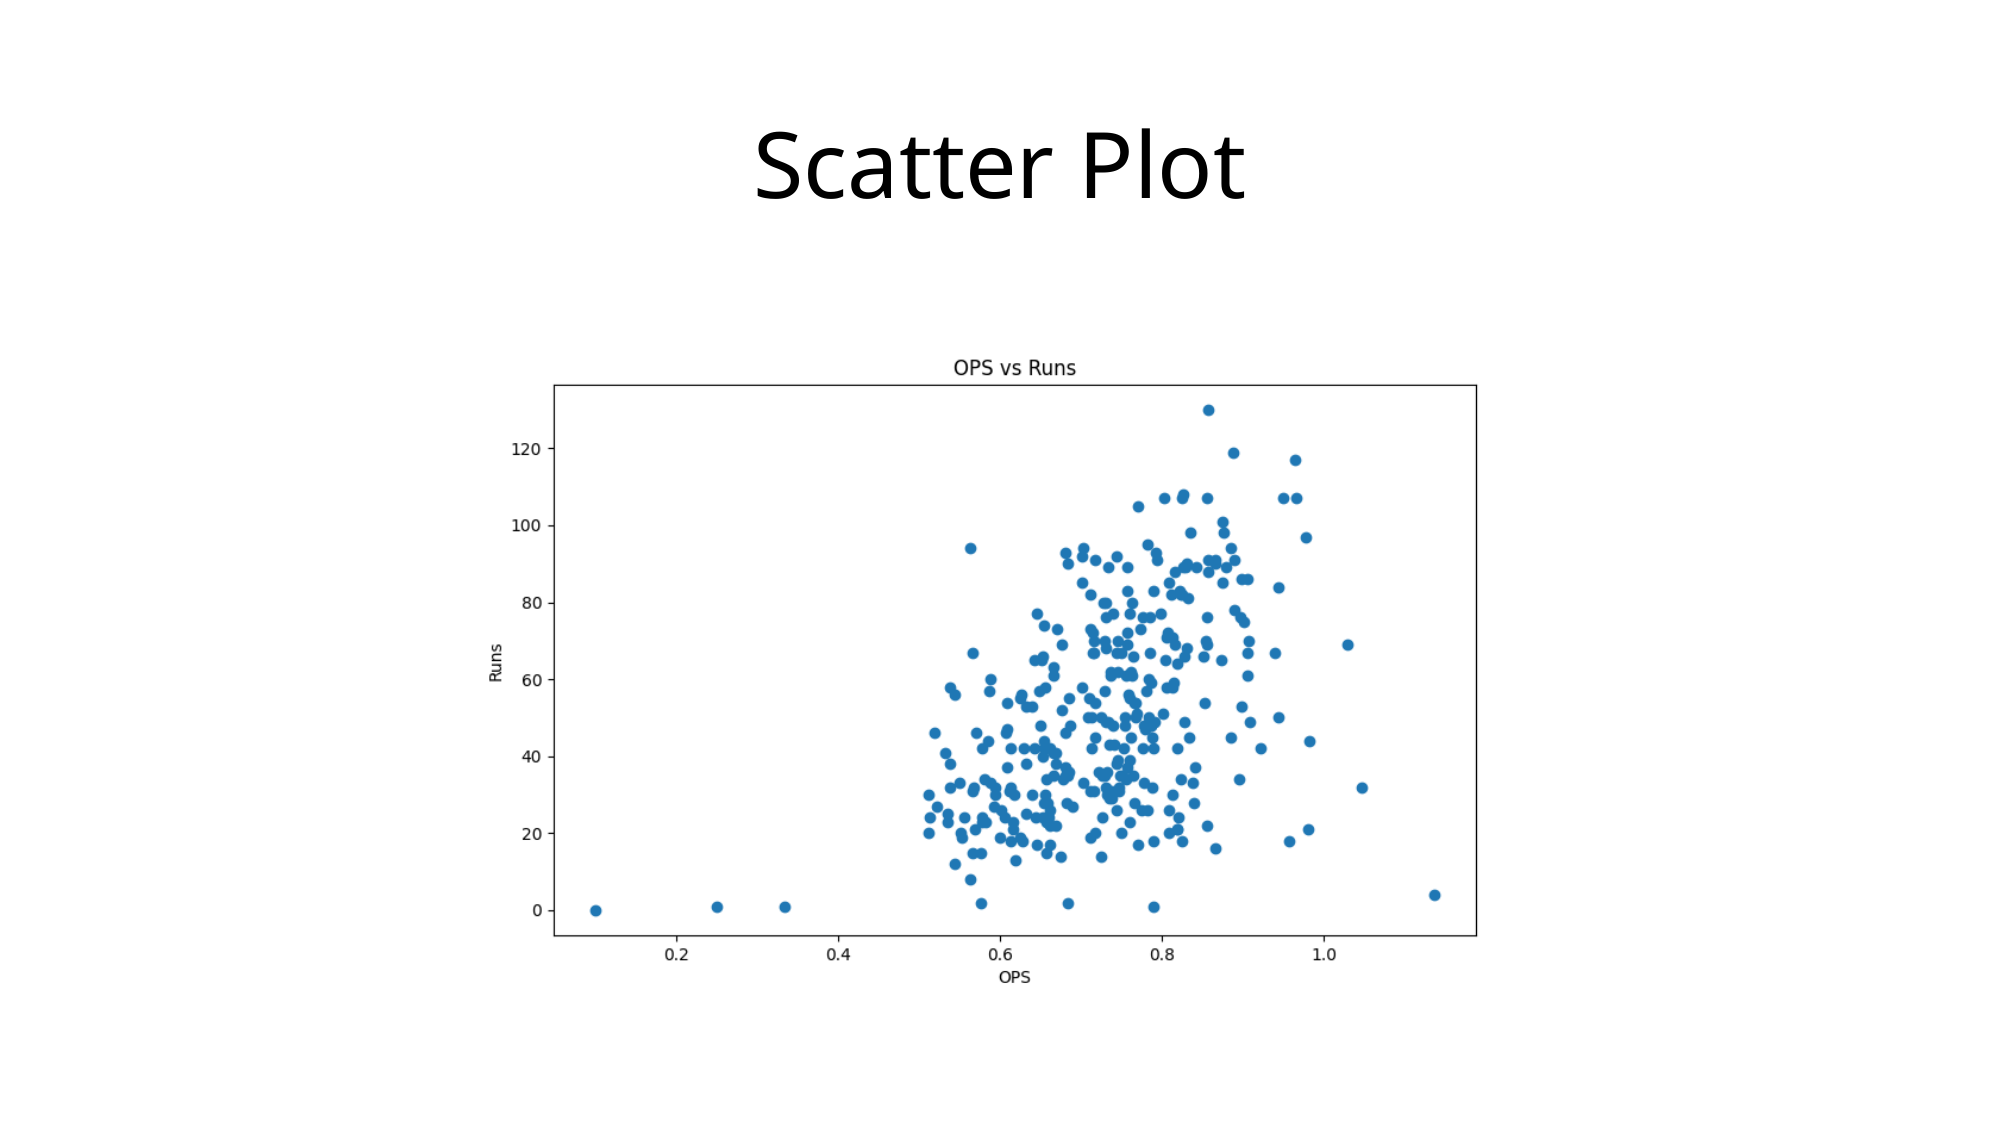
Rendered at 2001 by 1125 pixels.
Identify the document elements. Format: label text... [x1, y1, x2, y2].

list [404, 298, 1596, 1014]
title Scatter Plot [137, 59, 1863, 278]
